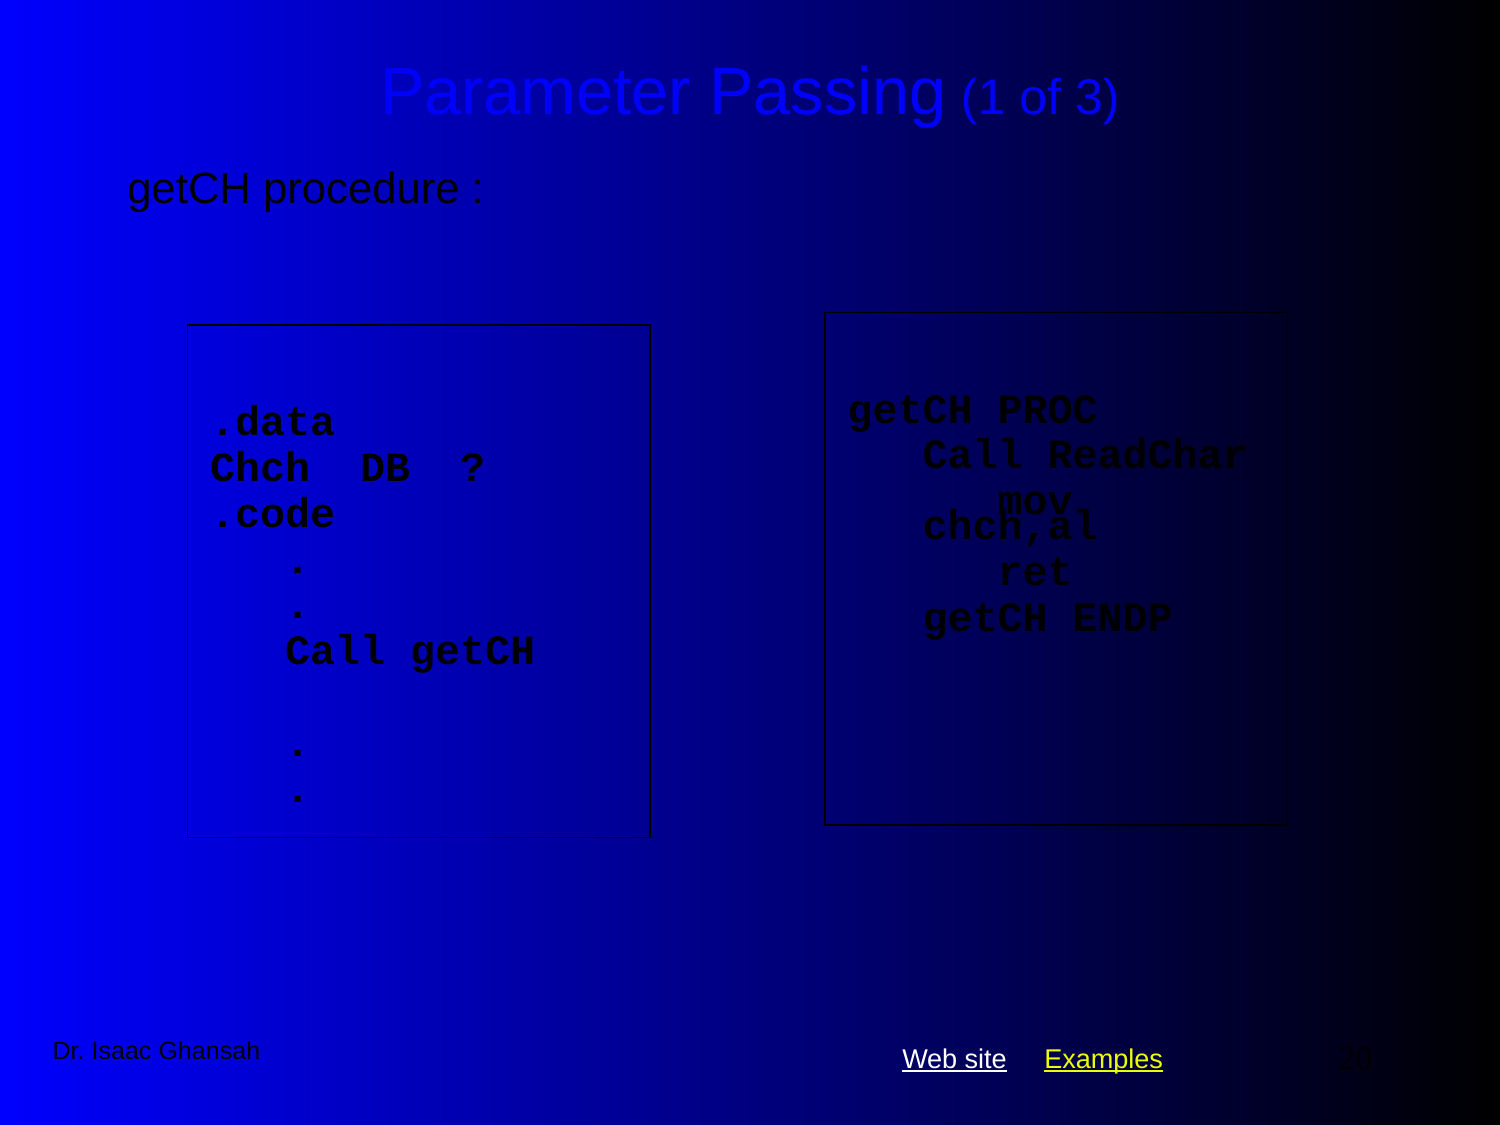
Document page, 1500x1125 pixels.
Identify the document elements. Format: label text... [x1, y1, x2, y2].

title Parameter Passing (1 of 3) [112, 37, 1388, 138]
text_box getCH procedure : [112, 137, 1375, 235]
slide_number 20 [1224, 1025, 1388, 1088]
footer Dr. Isaac Ghansah [37, 1025, 825, 1075]
text_box .data Chch DB ? .code . . Call getCH . . [187, 324, 650, 838]
text_box getCH PROC Call ReadChar mov chch,al ret getCH ENDP [824, 312, 1288, 825]
